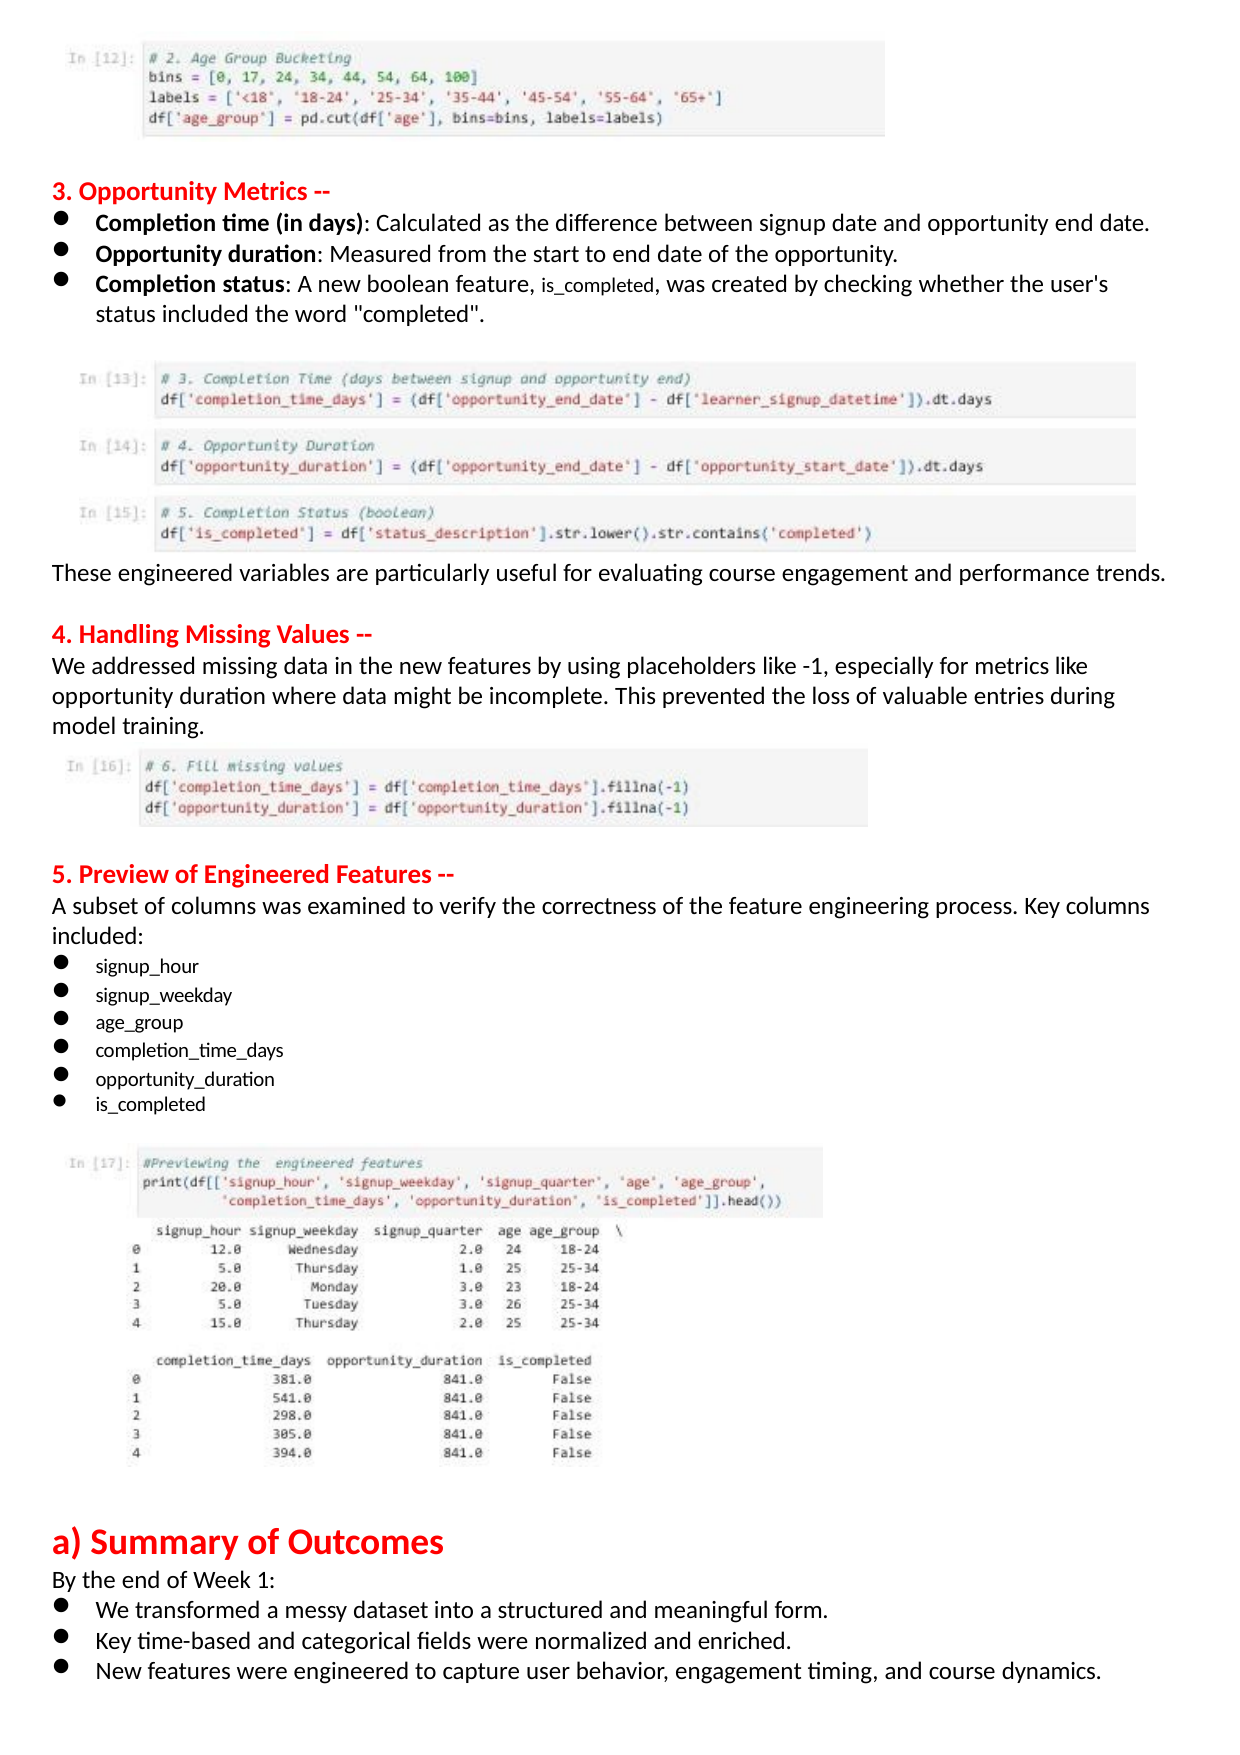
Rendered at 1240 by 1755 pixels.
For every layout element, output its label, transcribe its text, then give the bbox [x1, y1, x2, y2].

picture [79, 360, 1136, 554]
text_box Summary of Outcomes By the end of Week 1: We transformed a messy dataset into a structured and meaningful form. Key time-based and categorical fields were normalized and enriched. New features were engineered to capture user behavior, engagement timing, and course dynamics. [49, 1512, 1110, 1685]
text_box Preview of Engineered Features -- A subset of columns was examined to verify the correctness of the feature engineering process. Key columns included: signup_hour signup_weekday age_group completion_time_days opportunity_duration is_completed [49, 854, 1158, 1116]
text_box Opportunity Metrics -- Completion time (in days): Calculated as the difference between signup date and opportunity end date. Opportunity duration: Measured from the start to end date of the opportunity. Completion status: A new boolean feature, is_completed, was created by checking whether the user's status included the word "completed". [49, 171, 1154, 328]
text_box These engineered variables are particularly useful for evaluating course engagement and performance trends. 4. Handling Missing Values -- We addressed missing data in the new features by using placeholders like -1, especially for metrics like opportunity duration where data might be incomplete. This prevented the loss of valuable entries during model training. [49, 554, 1171, 740]
picture [64, 1142, 823, 1467]
picture [64, 742, 868, 828]
picture [65, 31, 885, 143]
